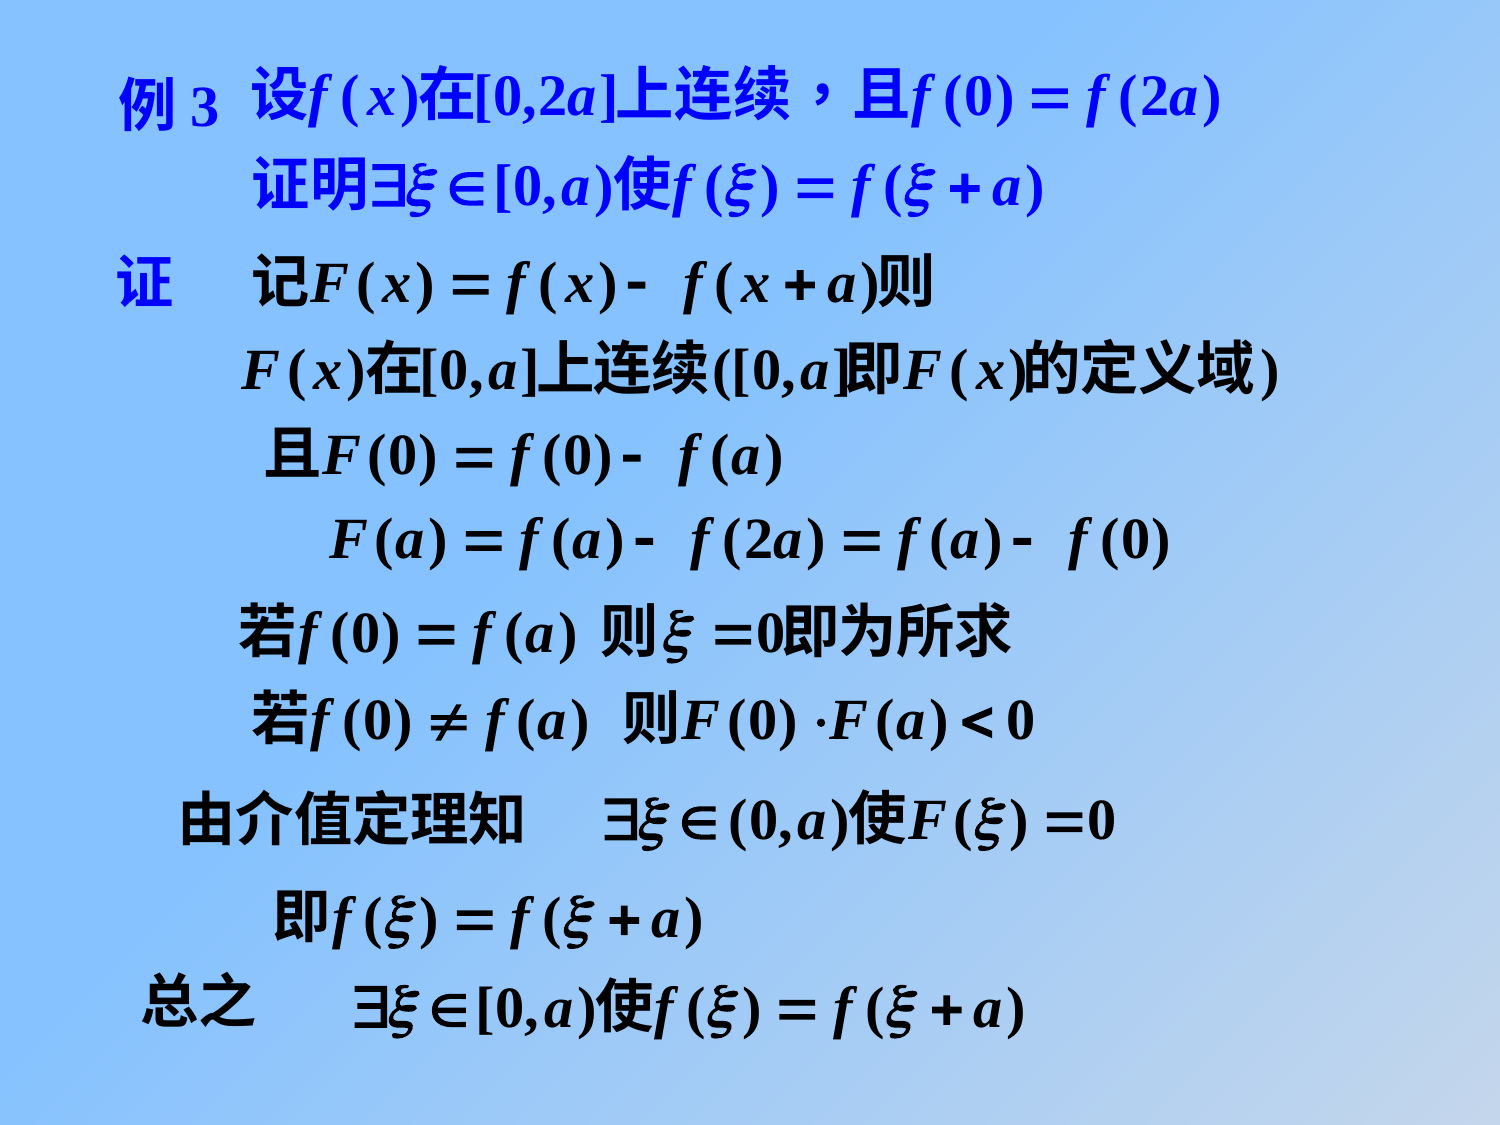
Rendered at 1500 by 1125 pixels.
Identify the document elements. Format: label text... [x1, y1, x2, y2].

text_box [599, 599, 1021, 672]
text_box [324, 512, 1174, 578]
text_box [349, 974, 1030, 1047]
text_box 例3 [103, 60, 249, 146]
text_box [237, 337, 1282, 409]
text_box 证 [100, 237, 189, 323]
text_box 由介值定理知 [162, 774, 543, 860]
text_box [249, 62, 1224, 224]
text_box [262, 424, 786, 494]
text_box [621, 687, 1039, 759]
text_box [249, 249, 938, 321]
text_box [237, 599, 580, 672]
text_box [249, 687, 592, 759]
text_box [274, 887, 707, 957]
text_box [599, 787, 1119, 859]
text_box 总之 [125, 956, 273, 1041]
